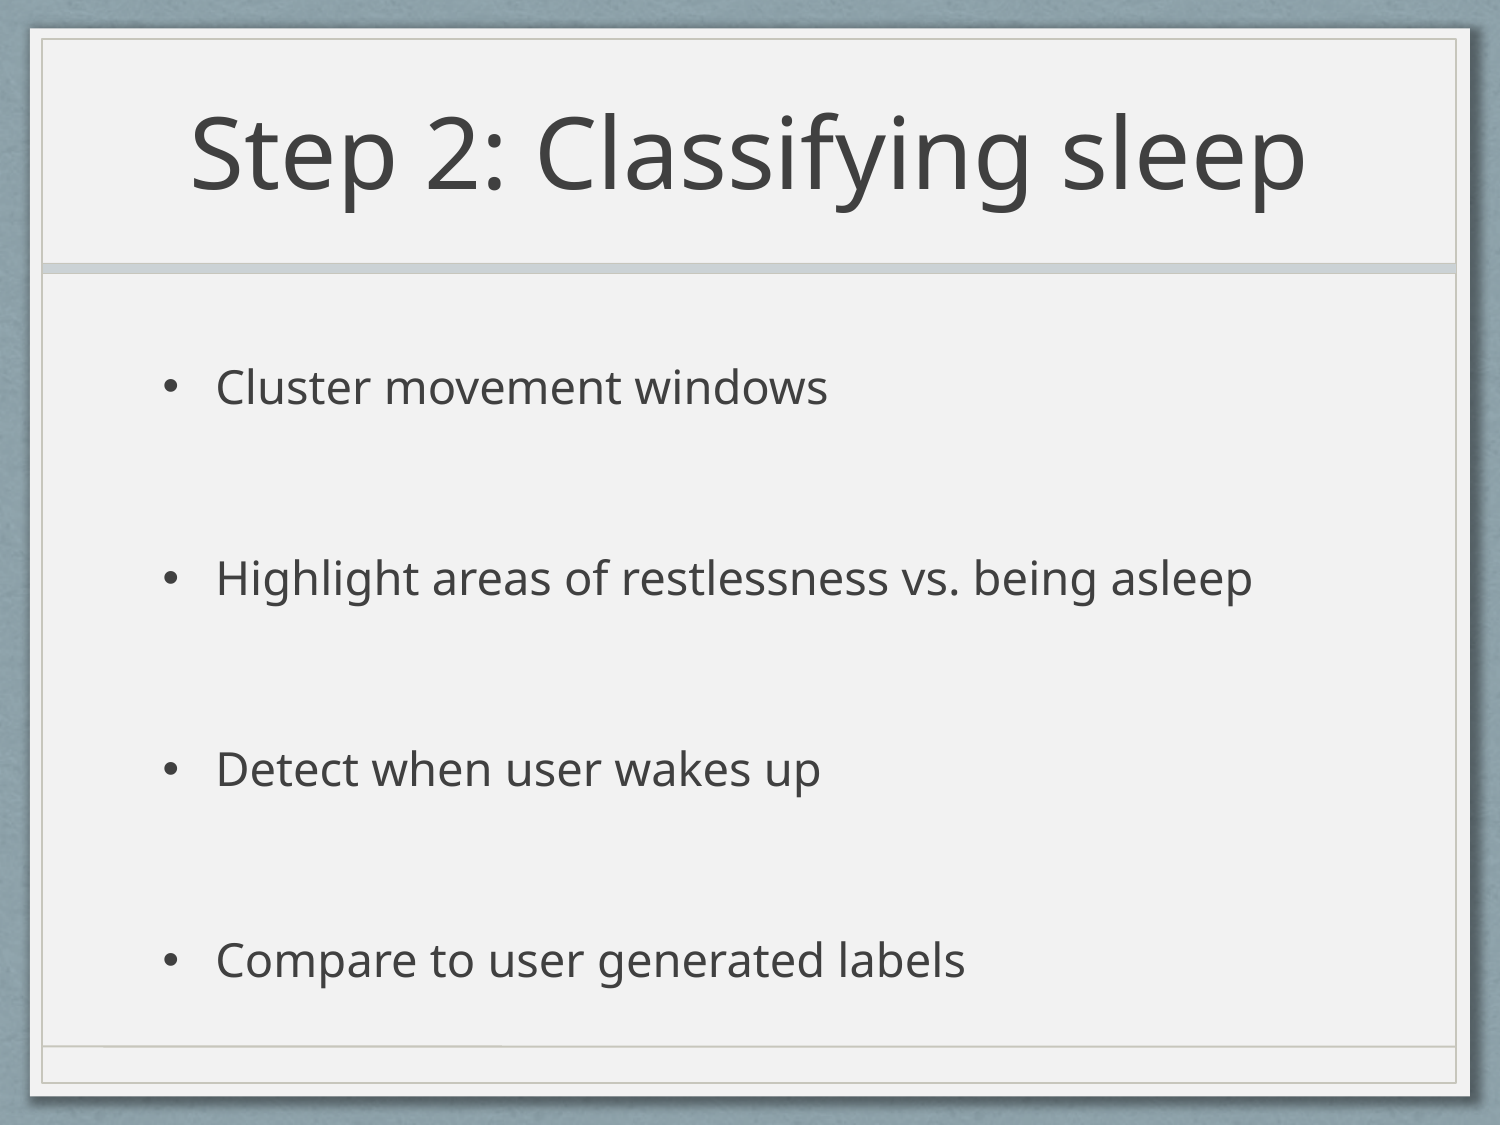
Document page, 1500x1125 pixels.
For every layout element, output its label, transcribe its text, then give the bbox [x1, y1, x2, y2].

list Cluster movement windows Highlight areas of restlessness vs. being asleep Detect when user wakes up Compare to user generated labels [147, 350, 1353, 995]
title Step 2: Classifying sleep [147, 40, 1353, 260]
